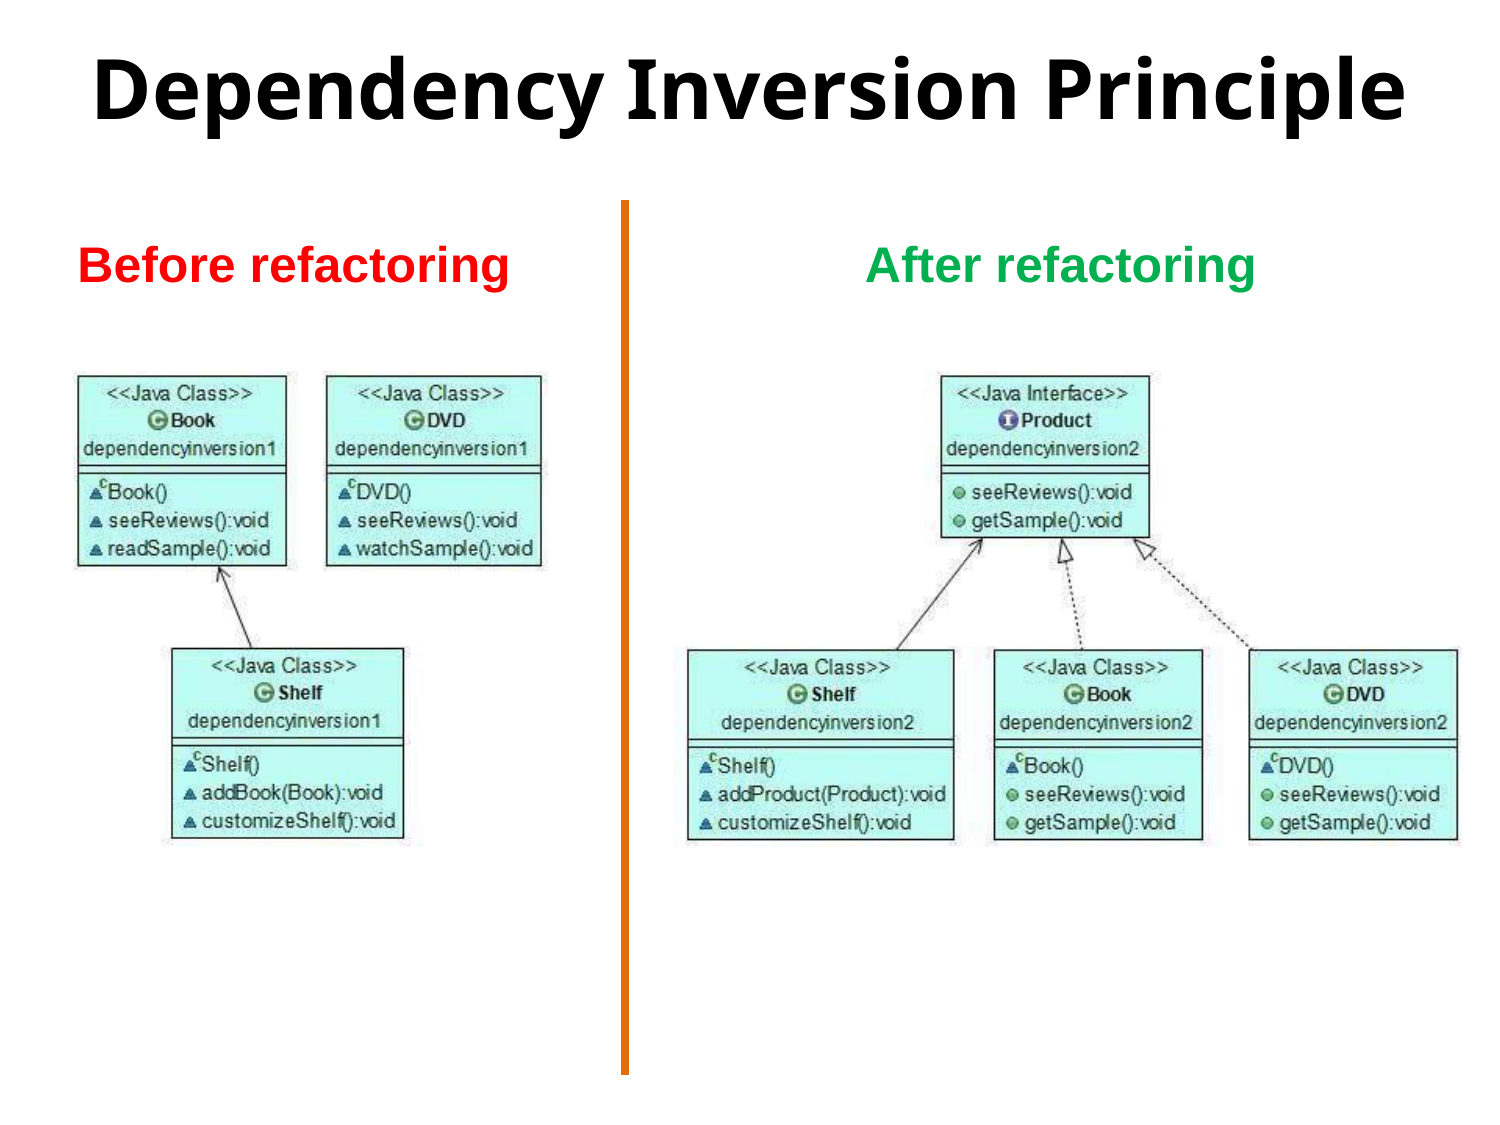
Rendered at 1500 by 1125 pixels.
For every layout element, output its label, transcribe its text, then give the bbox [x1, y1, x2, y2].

title Dependency Inversion Principle [75, 27, 1425, 145]
text_box After refactoring [849, 224, 1325, 300]
picture [73, 371, 624, 851]
picture [626, 371, 1463, 851]
text_box Before refactoring [62, 224, 538, 300]
